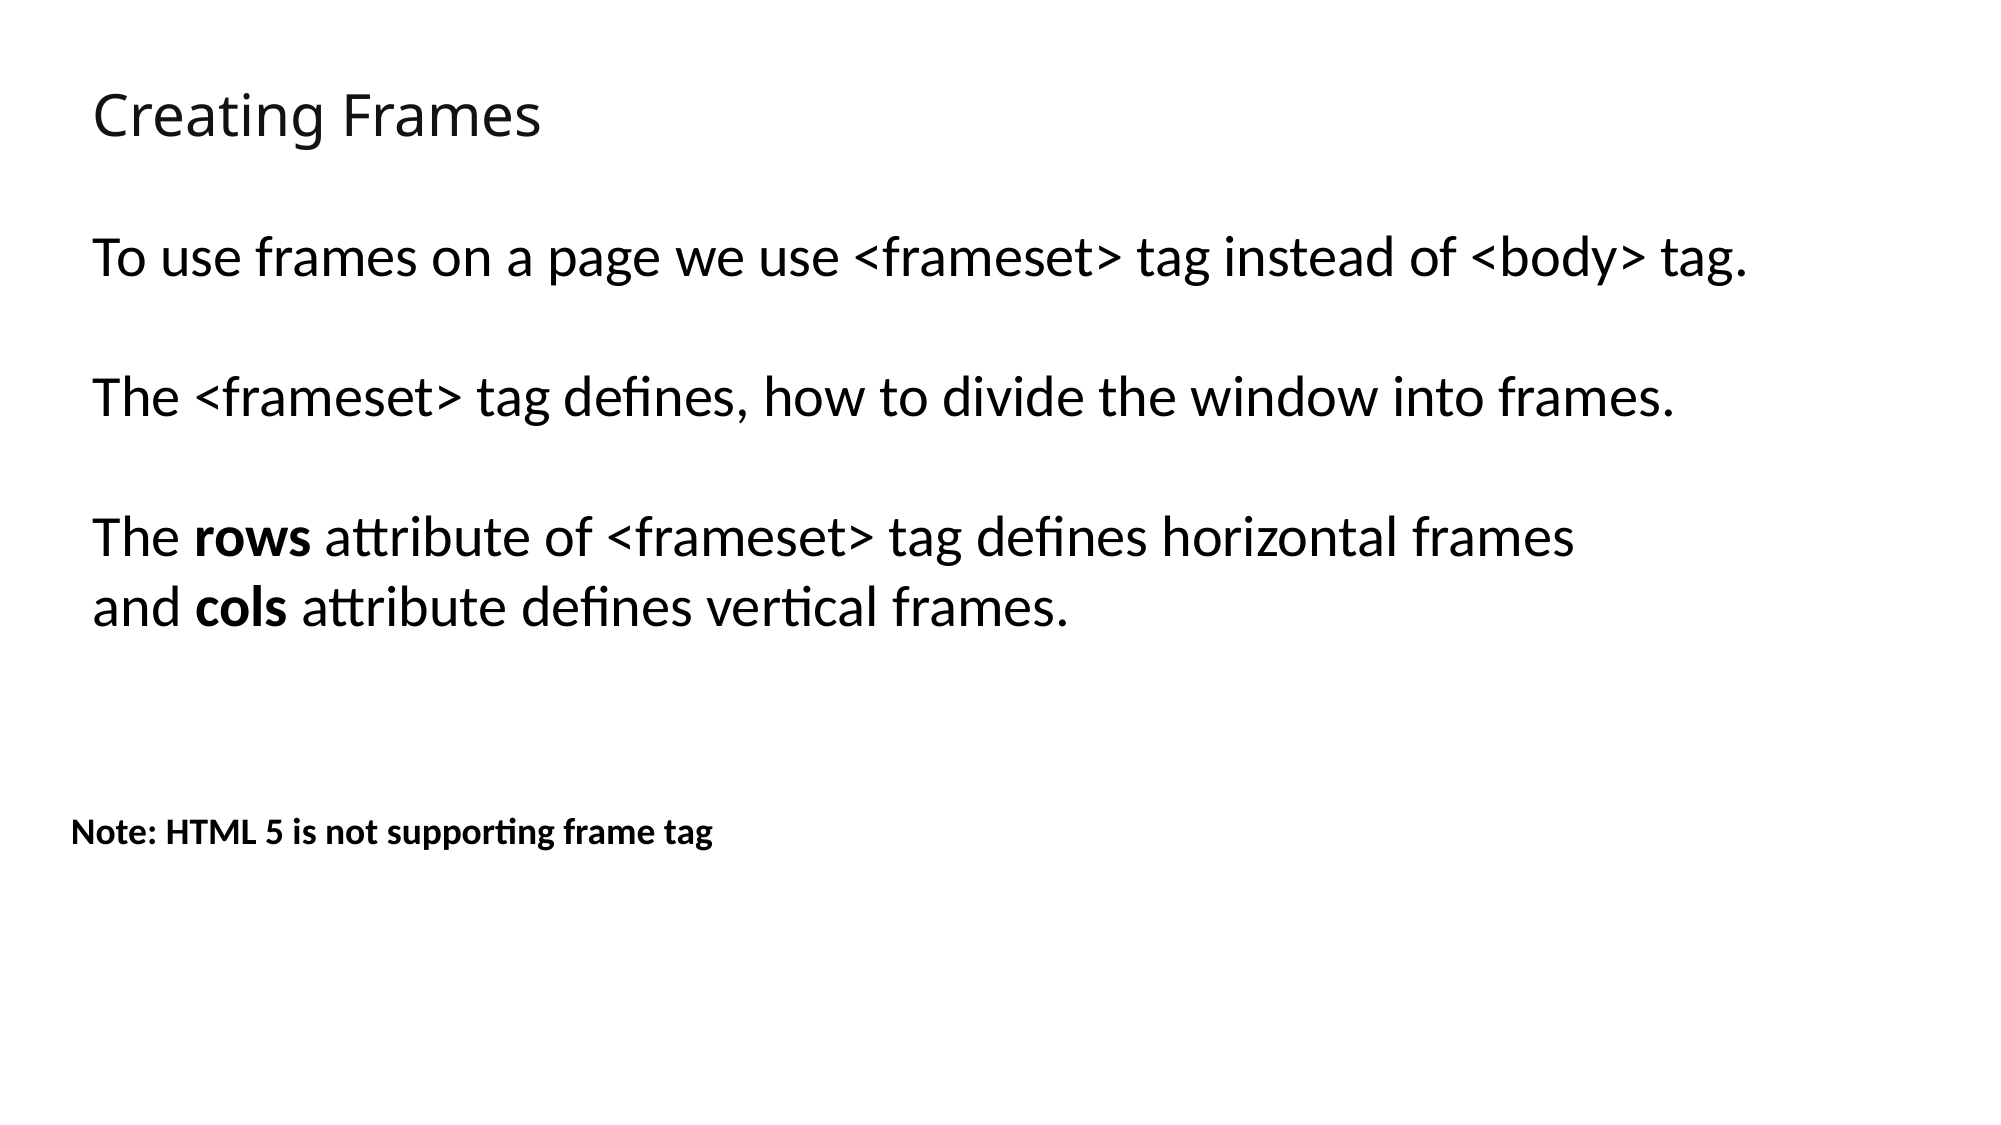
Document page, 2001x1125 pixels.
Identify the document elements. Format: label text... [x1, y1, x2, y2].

text_box Creating Frames To use frames on a page we use <frameset> tag instead of <body> tag. The <frameset> tag defines, how to divide the window into frames. The rows attribute of <frameset> tag defines horizontal frames and cols attribute defines vertical frames. [78, 70, 1842, 646]
text_box Note: HTML 5 is not supporting frame tag [55, 799, 1371, 859]
